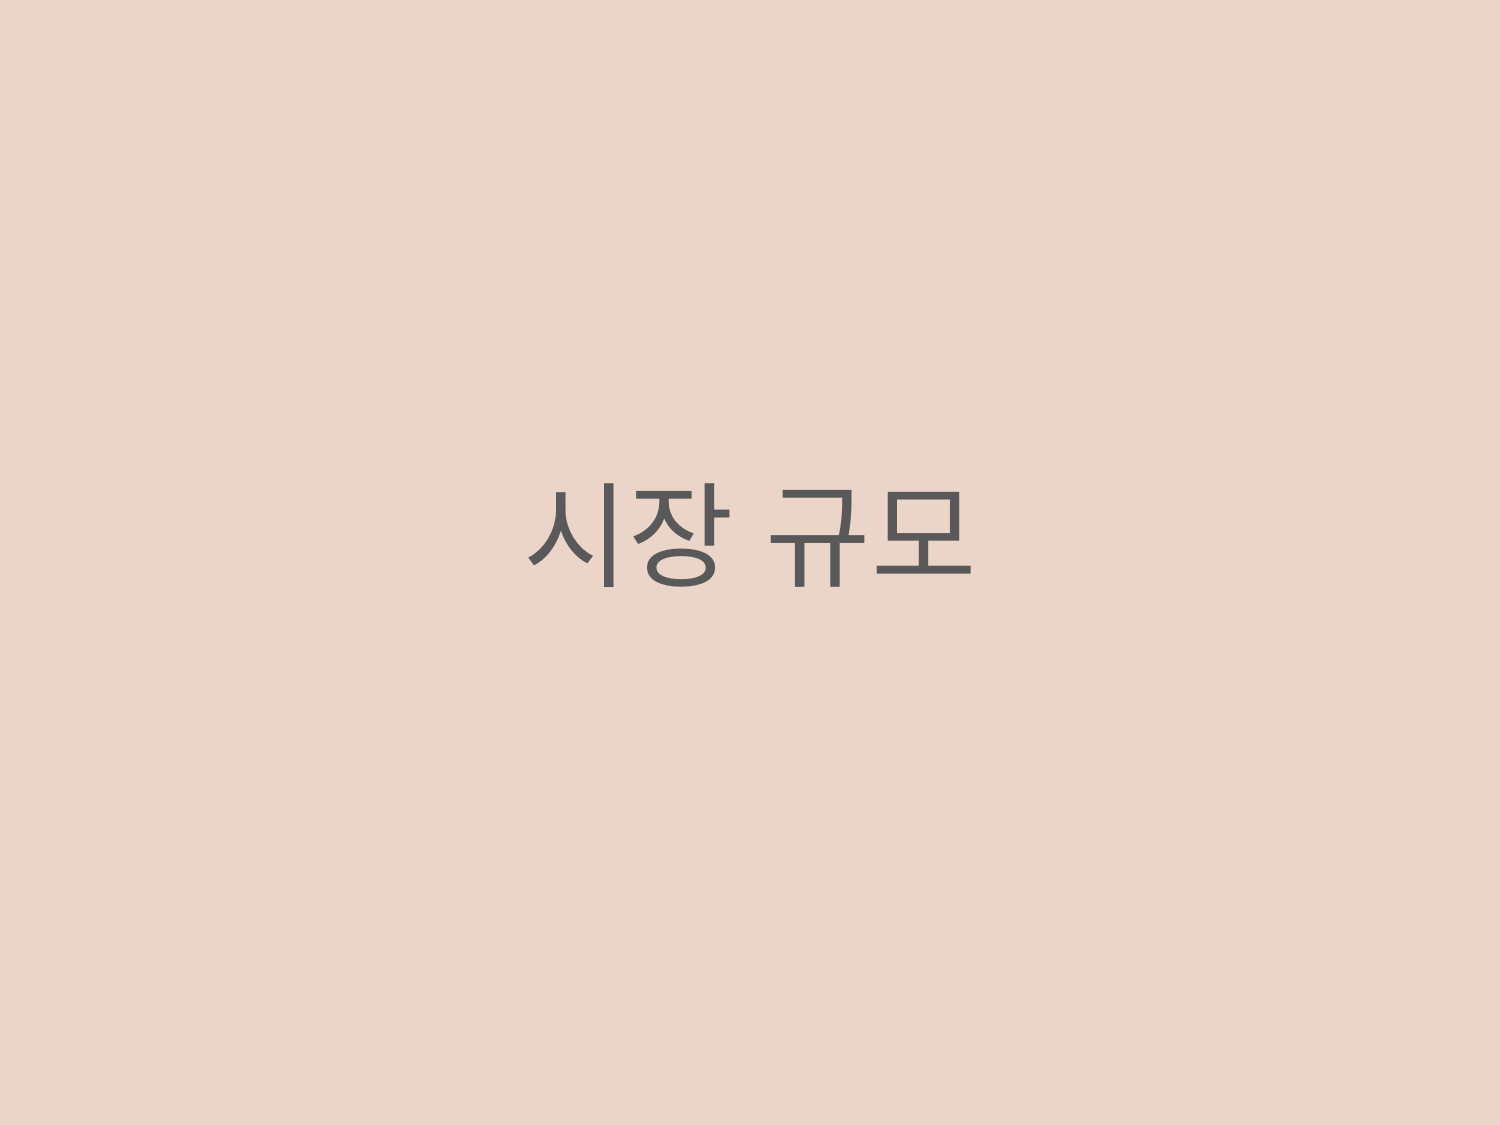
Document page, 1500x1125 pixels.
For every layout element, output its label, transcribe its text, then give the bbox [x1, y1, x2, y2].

text_box 시장 규모 [0, 456, 1500, 882]
